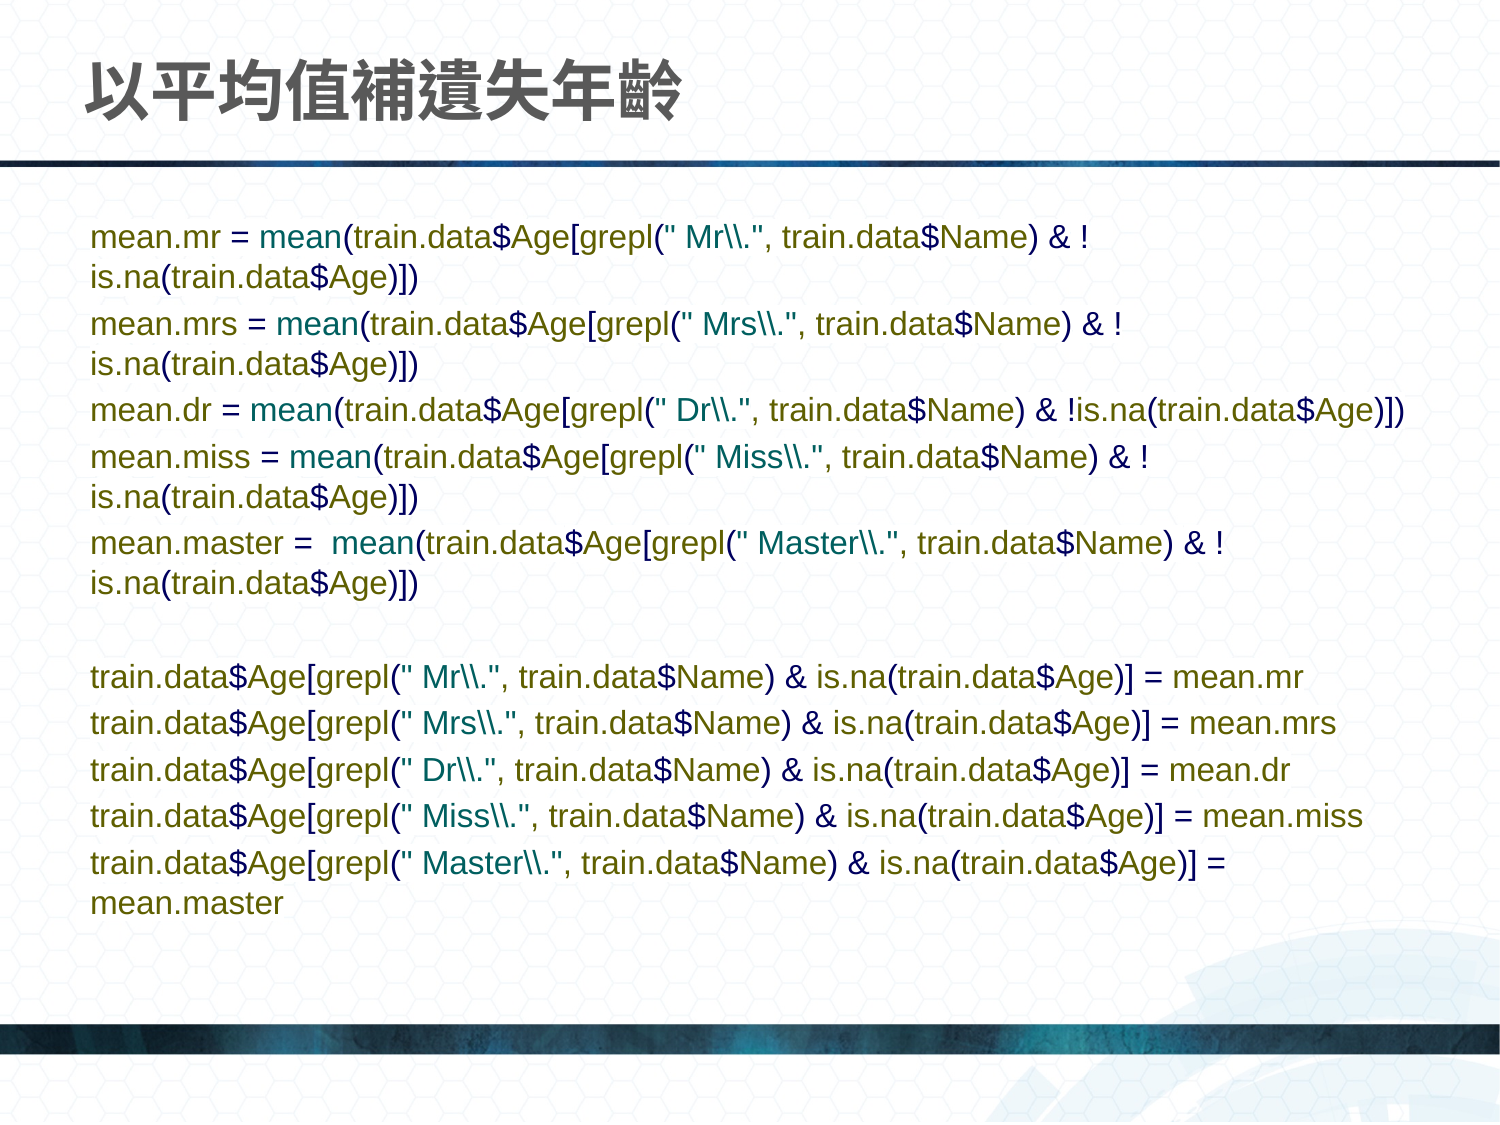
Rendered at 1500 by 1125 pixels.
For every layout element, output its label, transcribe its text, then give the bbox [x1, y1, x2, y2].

picture [0, 0, 1500, 1122]
title 以平均值補遺失年齡 [69, 42, 1419, 135]
list mean.mr = mean(train.data$Age[grepl(" Mr\\.", train.data$Name) & !is.na(train.data$Age)]) mean.mrs = mean(train.data$Age[grepl(" Mrs\\.", train.data$Name) & !is.na(train.data$Age)]) mean.dr = mean(train.data$Age[grepl(" Dr\\.", train.data$Name) & !is.na(train.data$Age)]) mean.miss = mean(train.data$Age[grepl(" Miss\\.", train.data$Name) & !is.na(train.data$Age)]) mean.master = mean(train.data$Age[grepl(" Master\\.", train.data$Name) & !is.na(train.data$Age)]) train.data$Age[grepl(" Mr\\.", train.data$Name) & is.na(train.data$Age)] = mean.mr train.data$Age[grepl(" Mrs\\.", train.data$Name) & is.na(train.data$Age)] = mean.mrs train.data$Age[grepl(" Dr\\.", train.data$Name) & is.na(train.data$Age)] = mean.dr train.data$Age[grepl(" Miss\\.", train.data$Name) & is.na(train.data$Age)] = mean.miss train.data$Age[grepl(" Master\\.", train.data$Name) & is.na(train.data$Age)] = mean.master [75, 208, 1425, 970]
